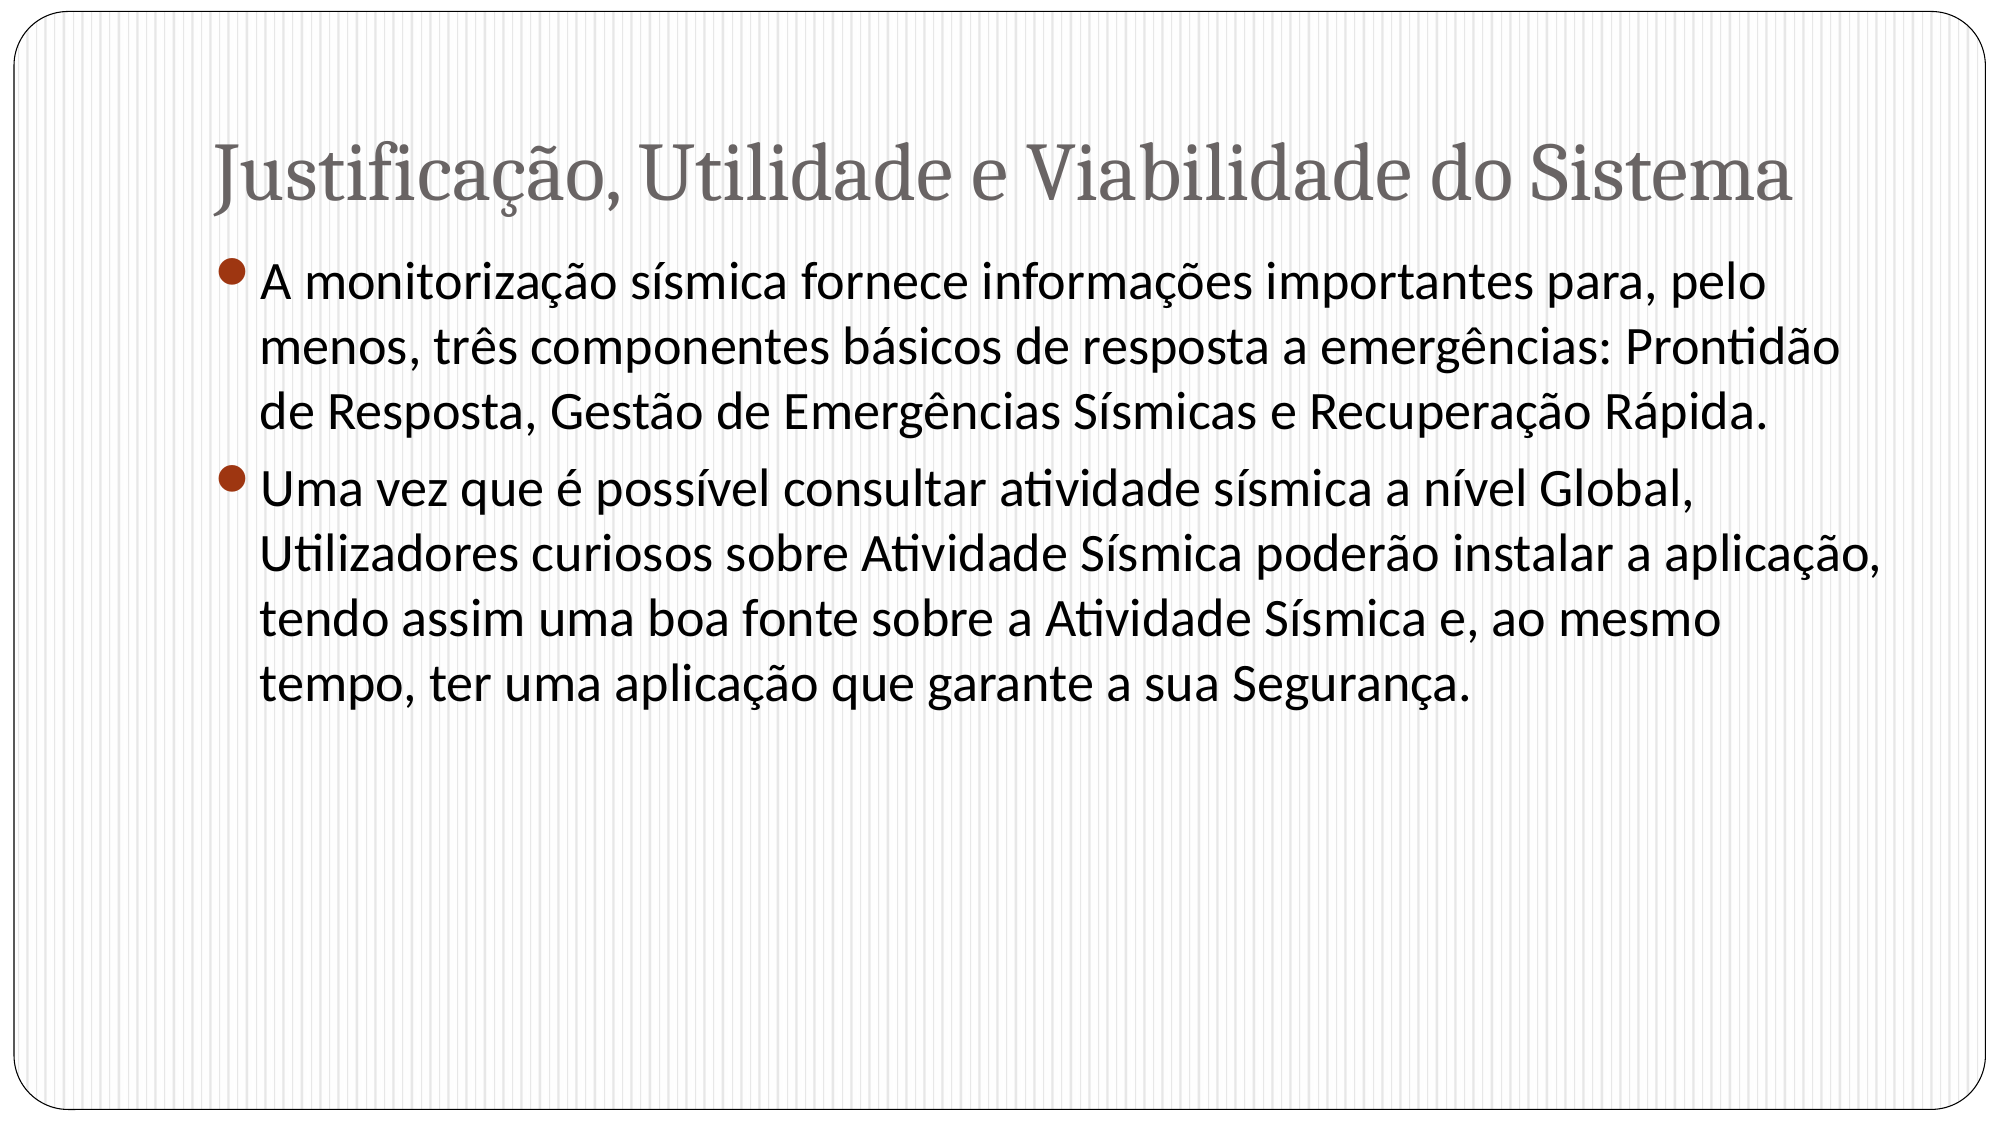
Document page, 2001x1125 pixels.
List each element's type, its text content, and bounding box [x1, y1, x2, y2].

list A monitorização sísmica fornece informações importantes para, pelo menos, três componentes básicos de resposta a emergências: Prontidão de Resposta, Gestão de Emergências Sísmicas e Recuperação Rápida. Uma vez que é possível consultar atividade sísmica a nível Global, Utilizadores curiosos sobre Atividade Sísmica poderão instalar a aplicação, tendo assim uma boa fonte sobre a Atividade Sísmica e, ao mesmo tempo, ter uma aplicação que garante a sua Segurança. [200, 237, 1900, 988]
title Justificação, Utilidade e Viabilidade do Sistema [200, 45, 1900, 233]
